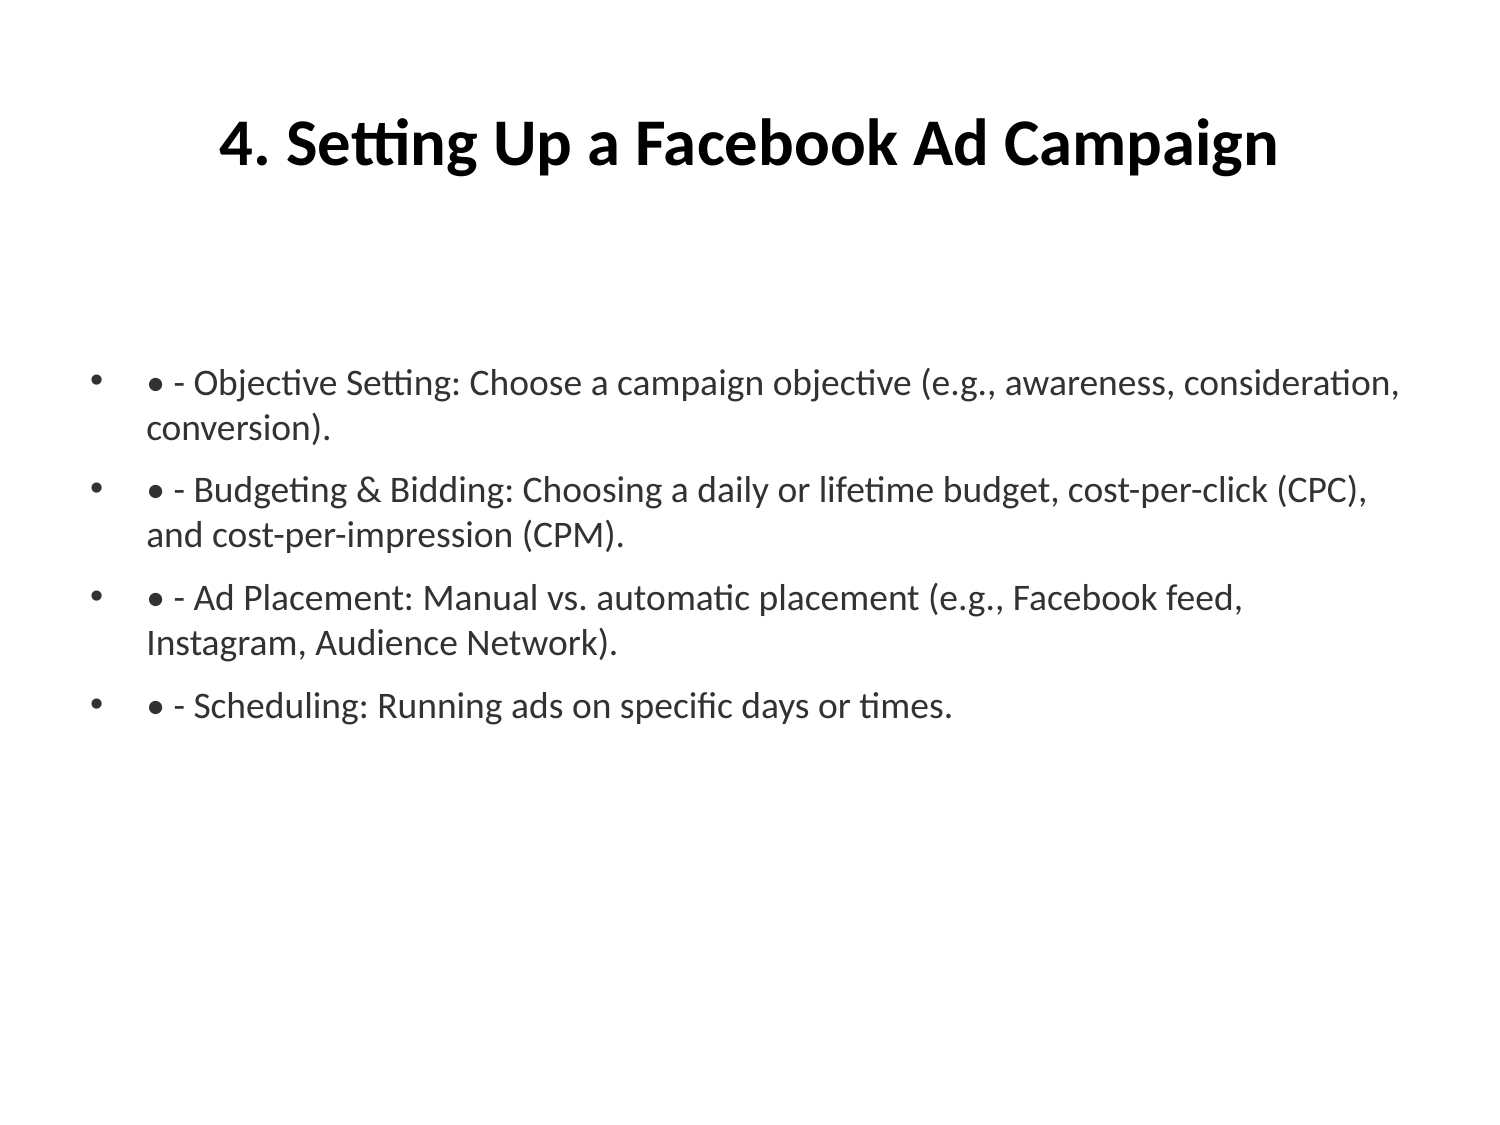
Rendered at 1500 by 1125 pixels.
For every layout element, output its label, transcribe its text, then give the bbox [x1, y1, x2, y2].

list • - Objective Setting: Choose a campaign objective (e.g., awareness, consideration, conversion). • - Budgeting & Bidding: Choosing a daily or lifetime budget, cost-per-click (CPC), and cost-per-impression (CPM). • - Ad Placement: Manual vs. automatic placement (e.g., Facebook feed, Instagram, Audience Network). • - Scheduling: Running ads on specific days or times. [75, 262, 1425, 1005]
title 4. Setting Up a Facebook Ad Campaign [75, 45, 1425, 233]
